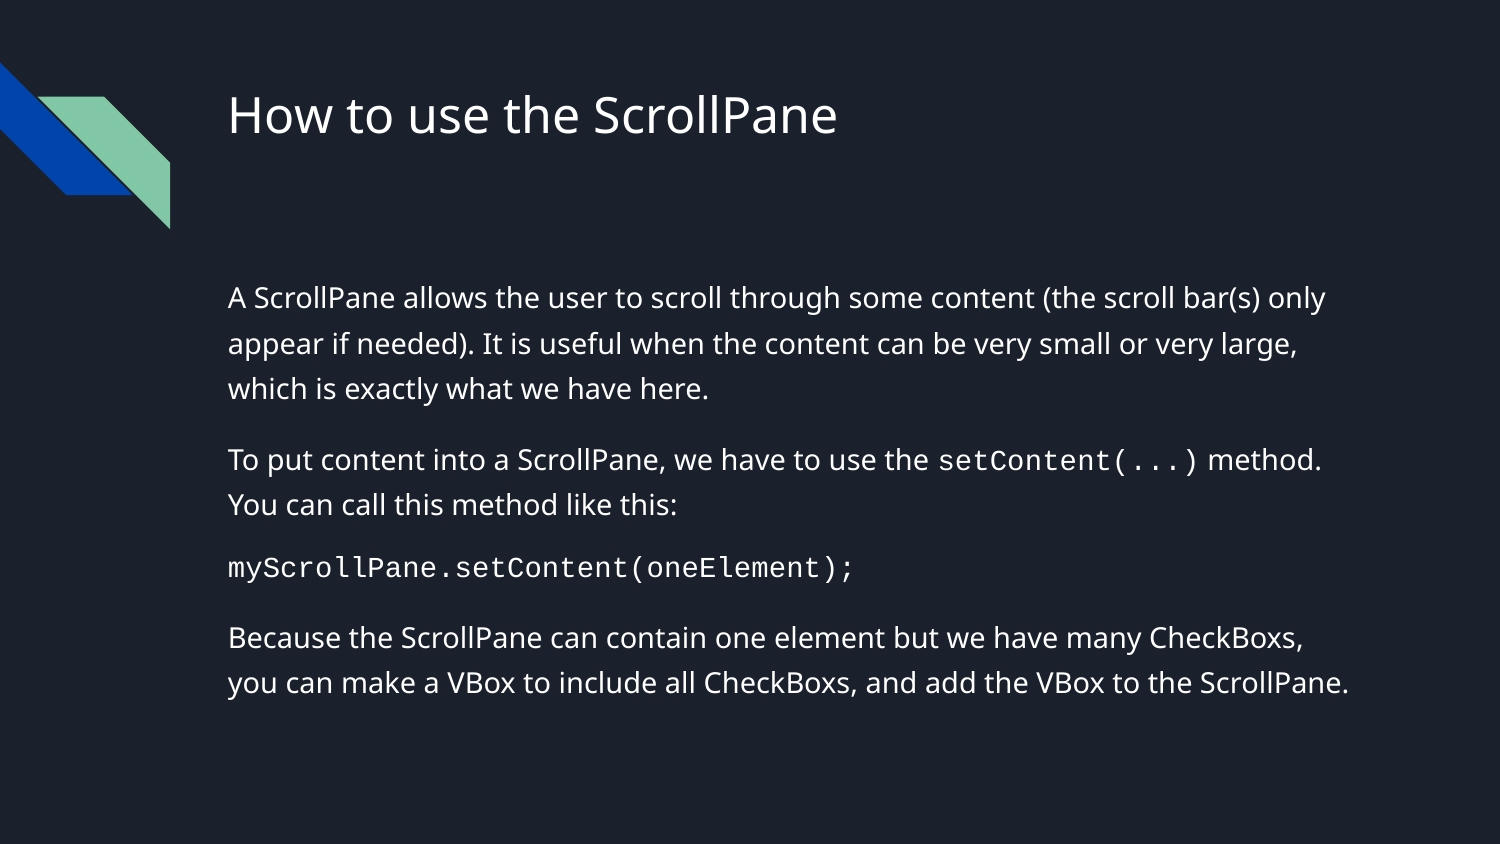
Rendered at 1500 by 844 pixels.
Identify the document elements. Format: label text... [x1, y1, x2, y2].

title How to use the ScrollPane [212, 64, 1368, 215]
list A ScrollPane allows the user to scroll through some content (the scroll bar(s) only appear if needed). It is useful when the content can be very small or very large, which is exactly what we have here. To put content into a ScrollPane, we have to use the setContent(...) method. You can call this method like this: myScrollPane.setContent(oneElement); Because the ScrollPane can contain one element but we have many CheckBoxs, you can make a VBox to include all CheckBoxs, and add the VBox to the ScrollPane. [212, 257, 1368, 735]
